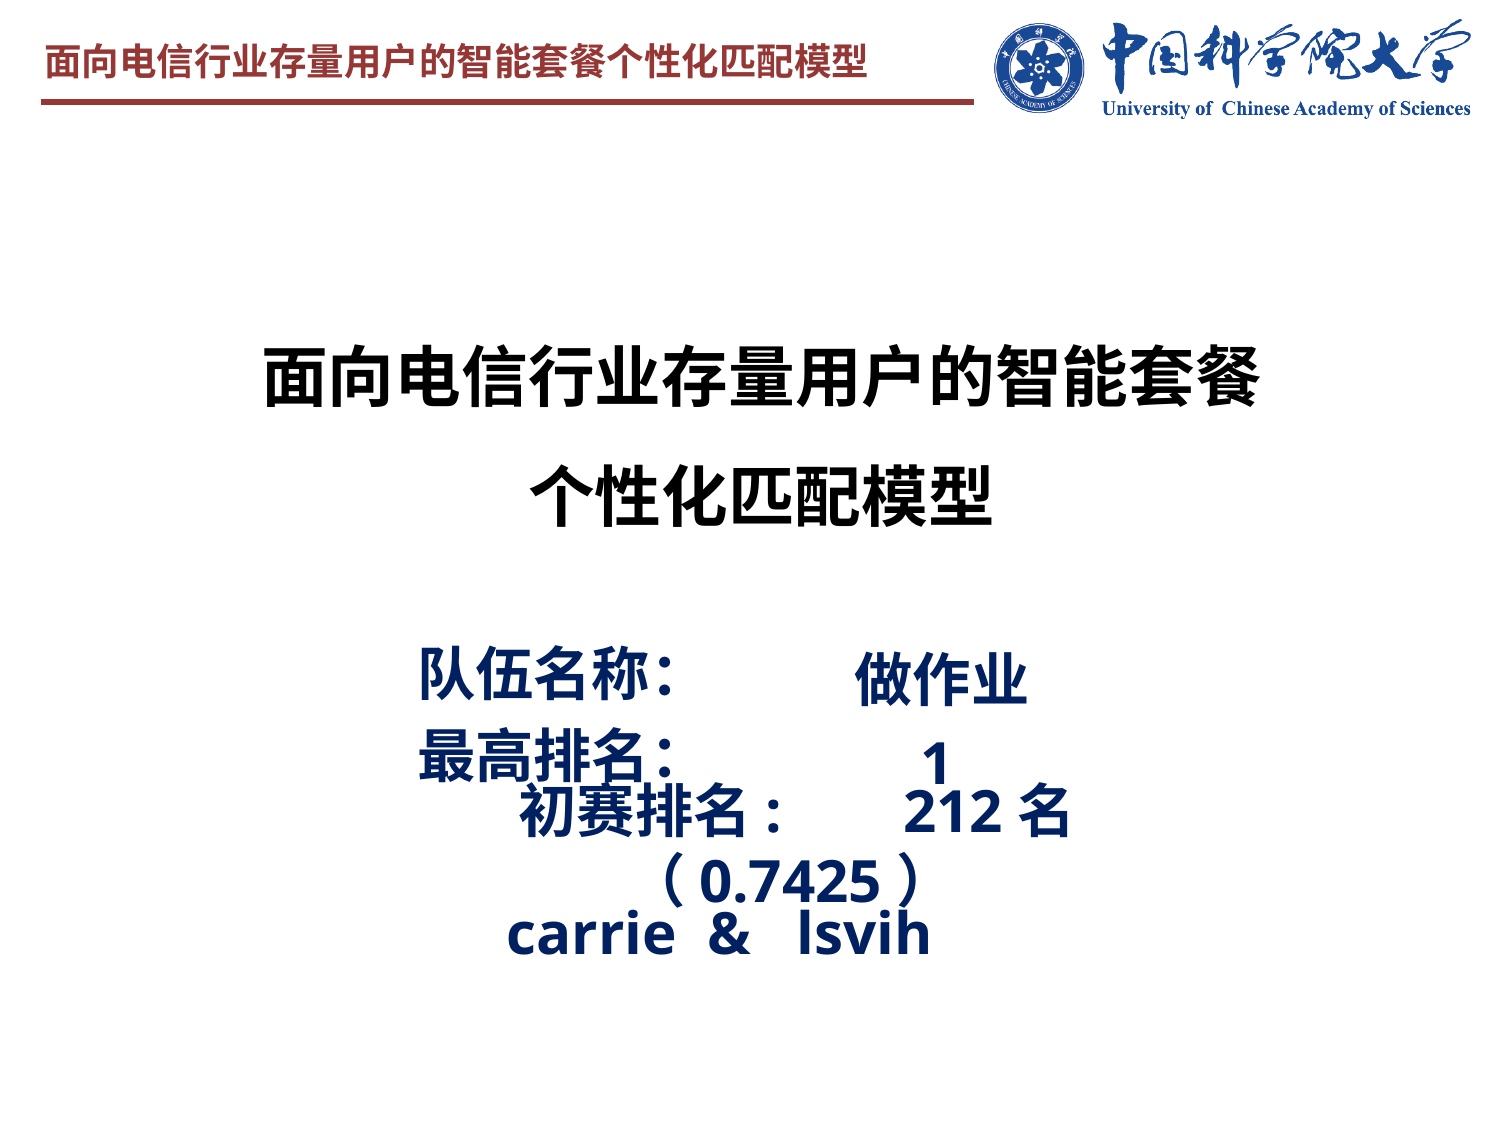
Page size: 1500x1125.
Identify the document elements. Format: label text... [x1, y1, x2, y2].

title 面向电信行业存量用户的智能套餐 个性化匹配模型 [64, 326, 1459, 504]
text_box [277, 621, 1176, 919]
picture [994, 19, 1471, 119]
text_box carrie & lsvih [112, 888, 1282, 990]
text_box 面向电信行业存量用户的智能套餐个性化匹配模型 [29, 19, 975, 102]
